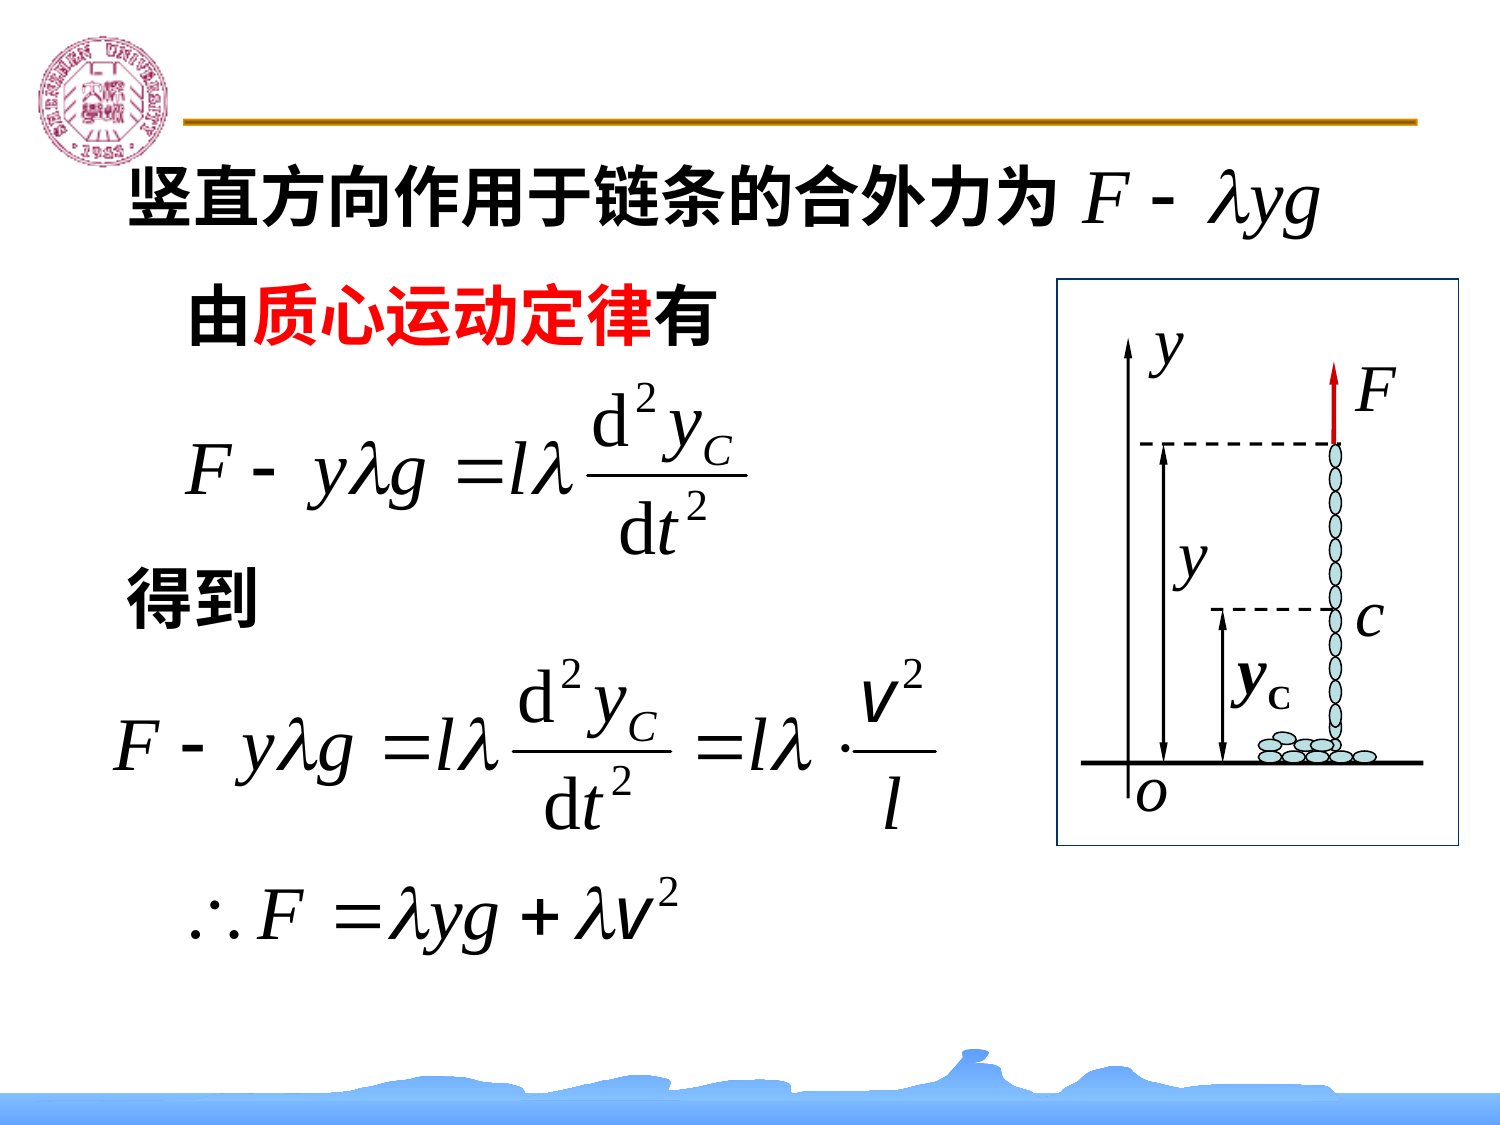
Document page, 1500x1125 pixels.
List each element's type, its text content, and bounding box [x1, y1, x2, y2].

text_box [111, 131, 1424, 256]
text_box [170, 361, 762, 572]
picture [23, 23, 188, 176]
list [99, 637, 951, 847]
text_box 得到 [111, 549, 325, 636]
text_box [182, 857, 696, 972]
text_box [1056, 278, 1459, 846]
text_box 由质心运动定律有 [171, 266, 774, 362]
